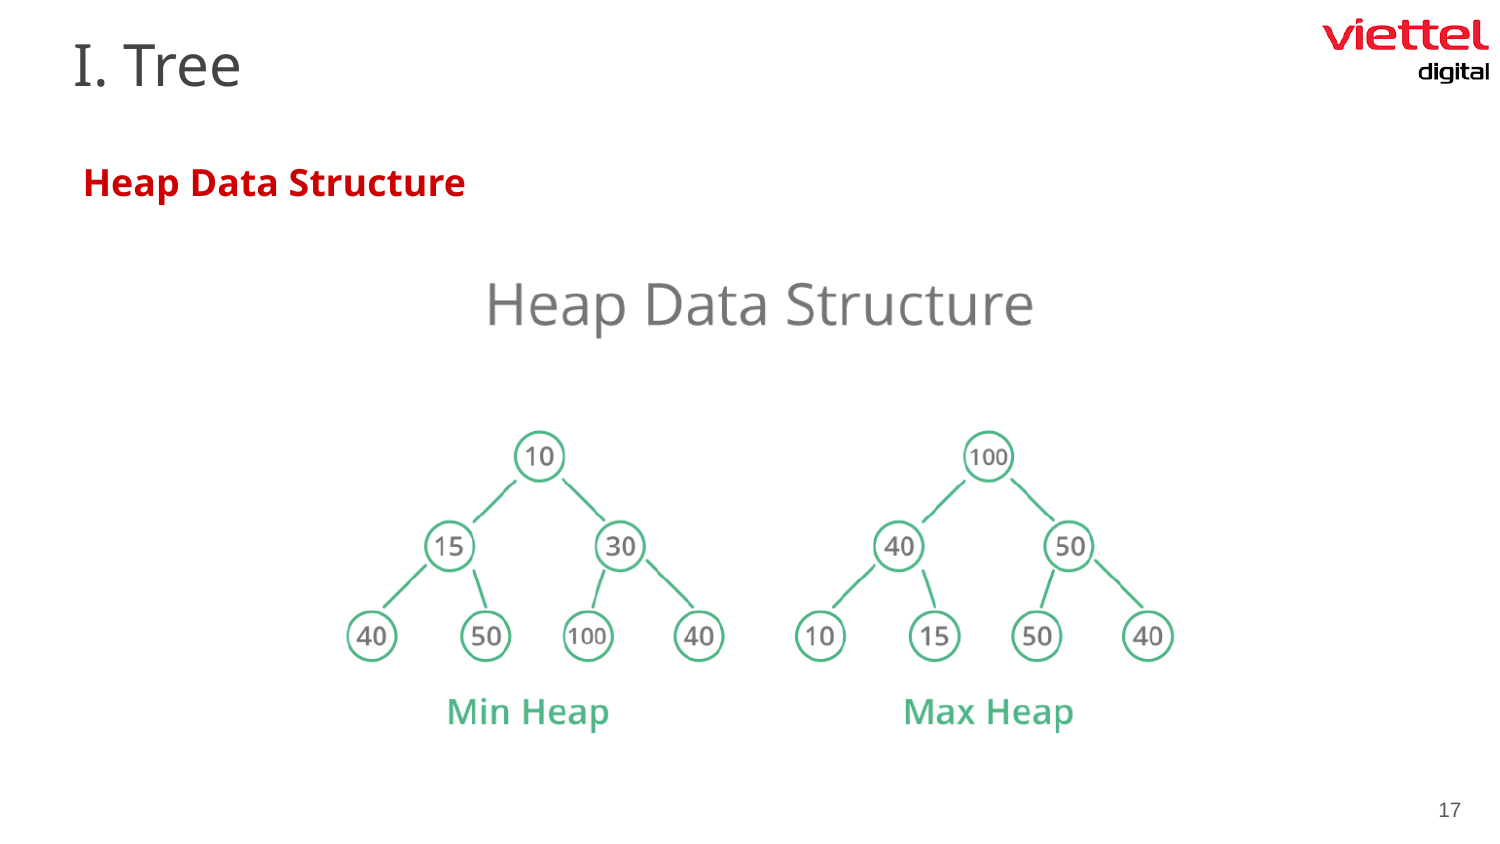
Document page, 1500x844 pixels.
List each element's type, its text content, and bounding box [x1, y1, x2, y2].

picture [317, 263, 1182, 738]
text_box I. Tree [58, 26, 1457, 121]
picture [1310, 0, 1500, 145]
slide_number ‹#› [1425, 786, 1500, 832]
text_box Heap Data Structure [75, 128, 1353, 272]
